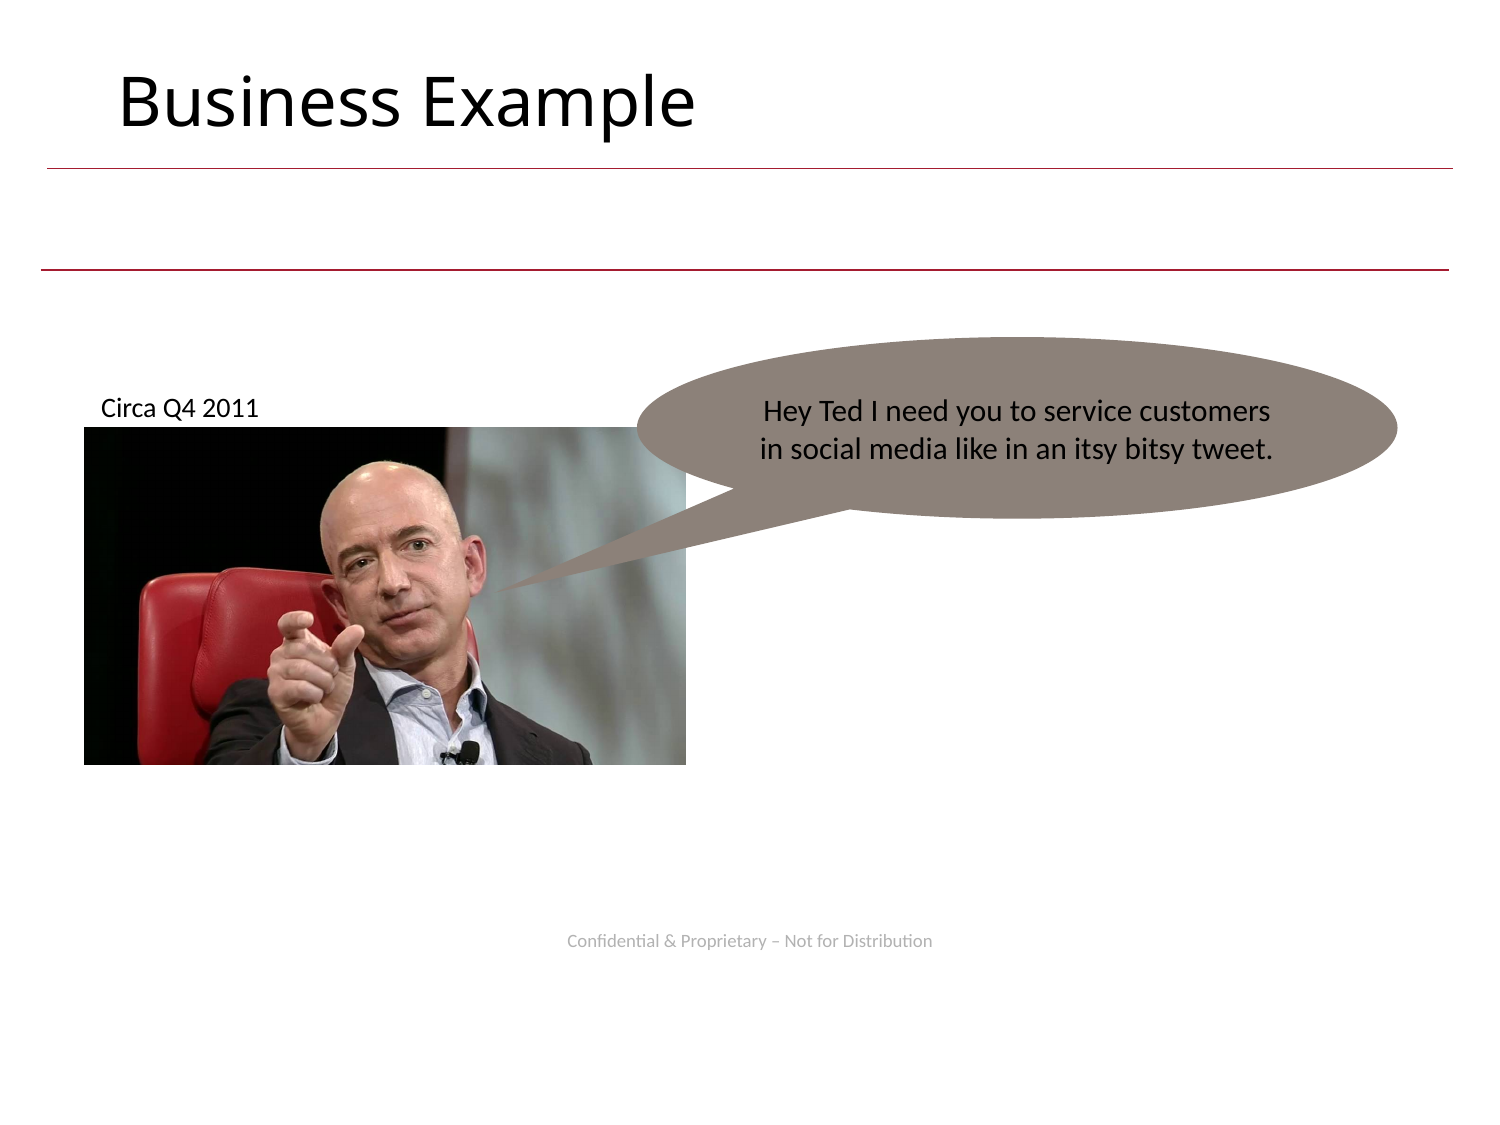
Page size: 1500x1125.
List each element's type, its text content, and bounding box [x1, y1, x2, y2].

picture [84, 427, 686, 765]
text_box Hey Ted I need you to service customers in social media like in an itsy bitsy tweet. [635, 335, 1399, 549]
footer Confidential & Proprietary – Not for Distribution [384, 918, 1116, 964]
text_box Circa Q4 2011 [86, 381, 275, 427]
title Business Example [103, 59, 1397, 157]
